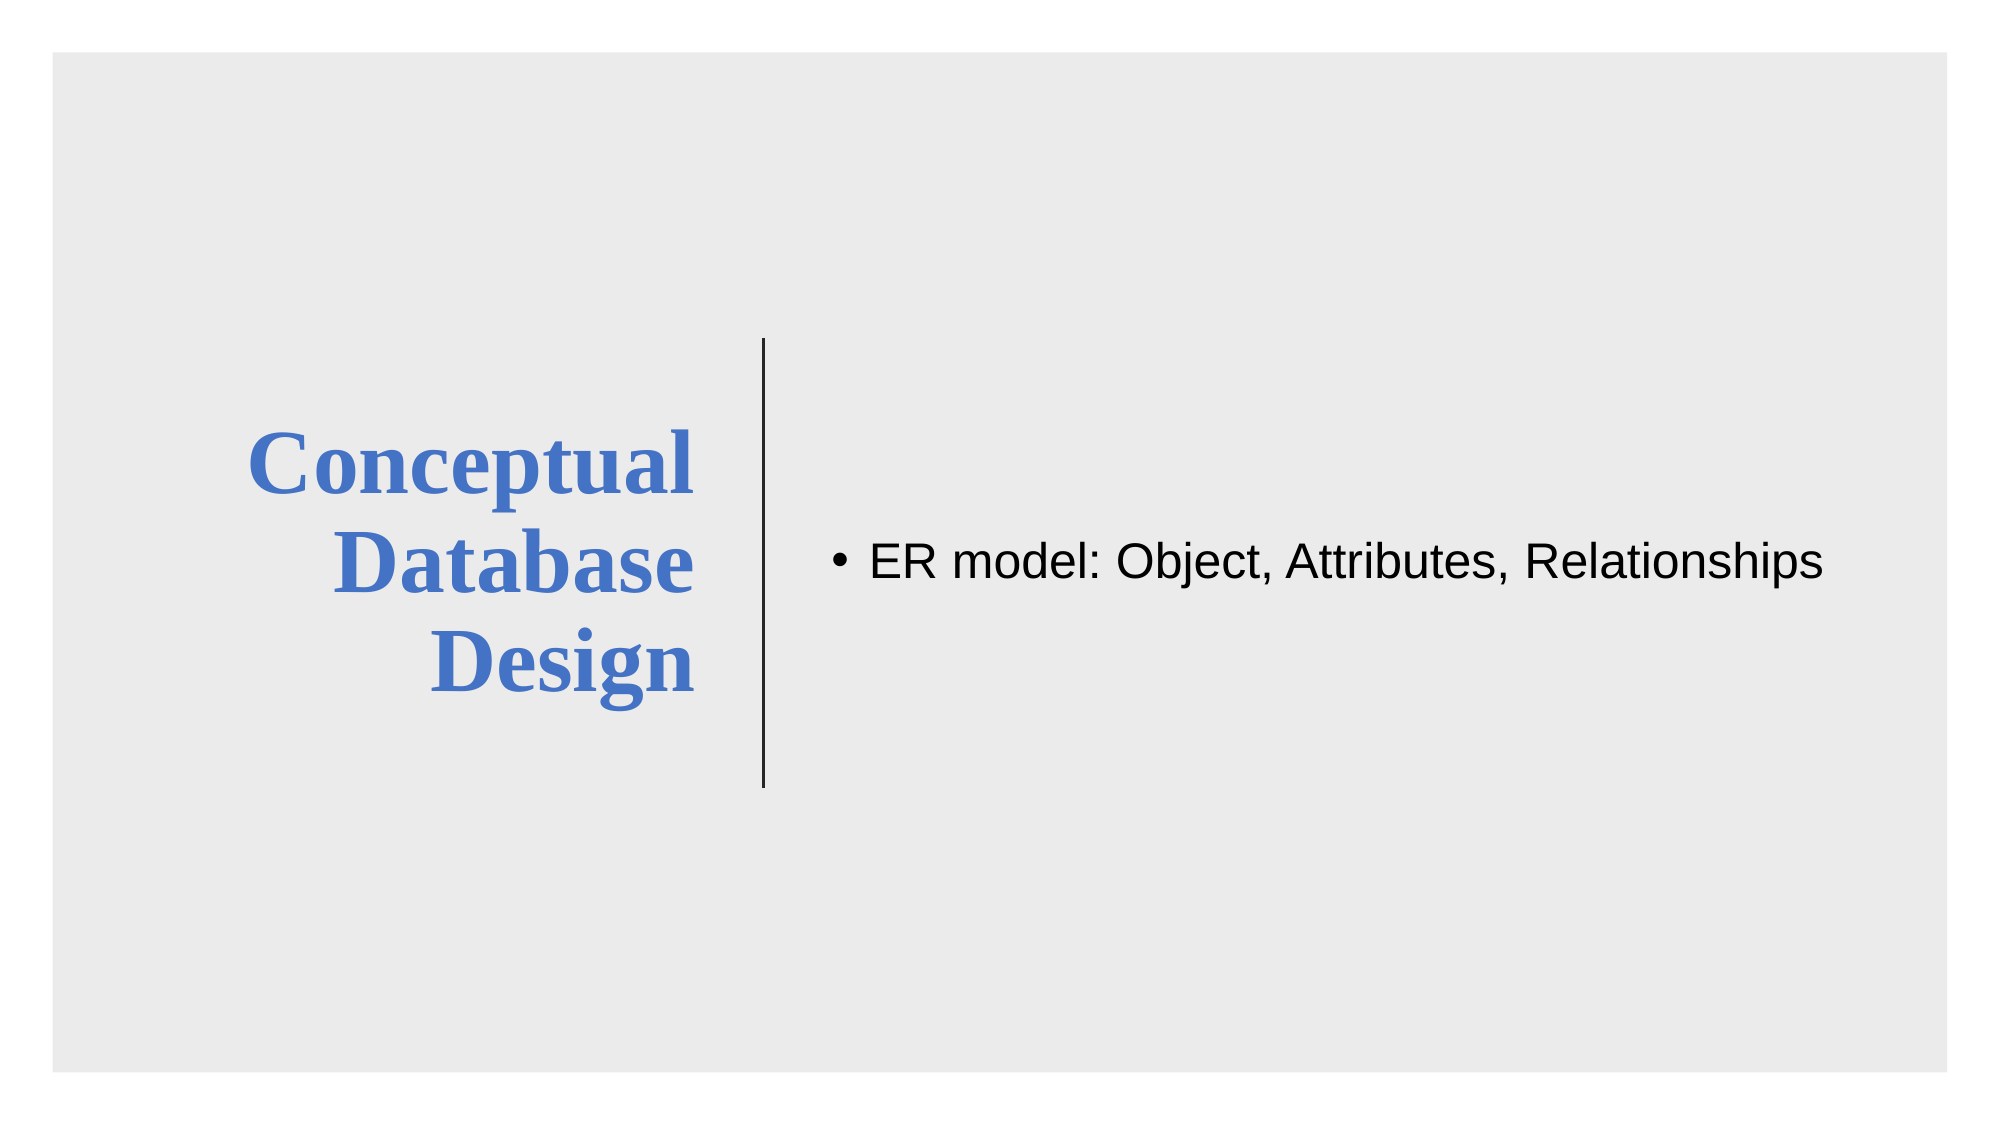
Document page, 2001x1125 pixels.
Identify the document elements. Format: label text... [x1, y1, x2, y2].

text_box [52, 51, 1948, 1073]
list ER model: Object, Attributes, Relationships [816, 158, 1863, 967]
title Conceptual Database Design [137, 158, 711, 967]
